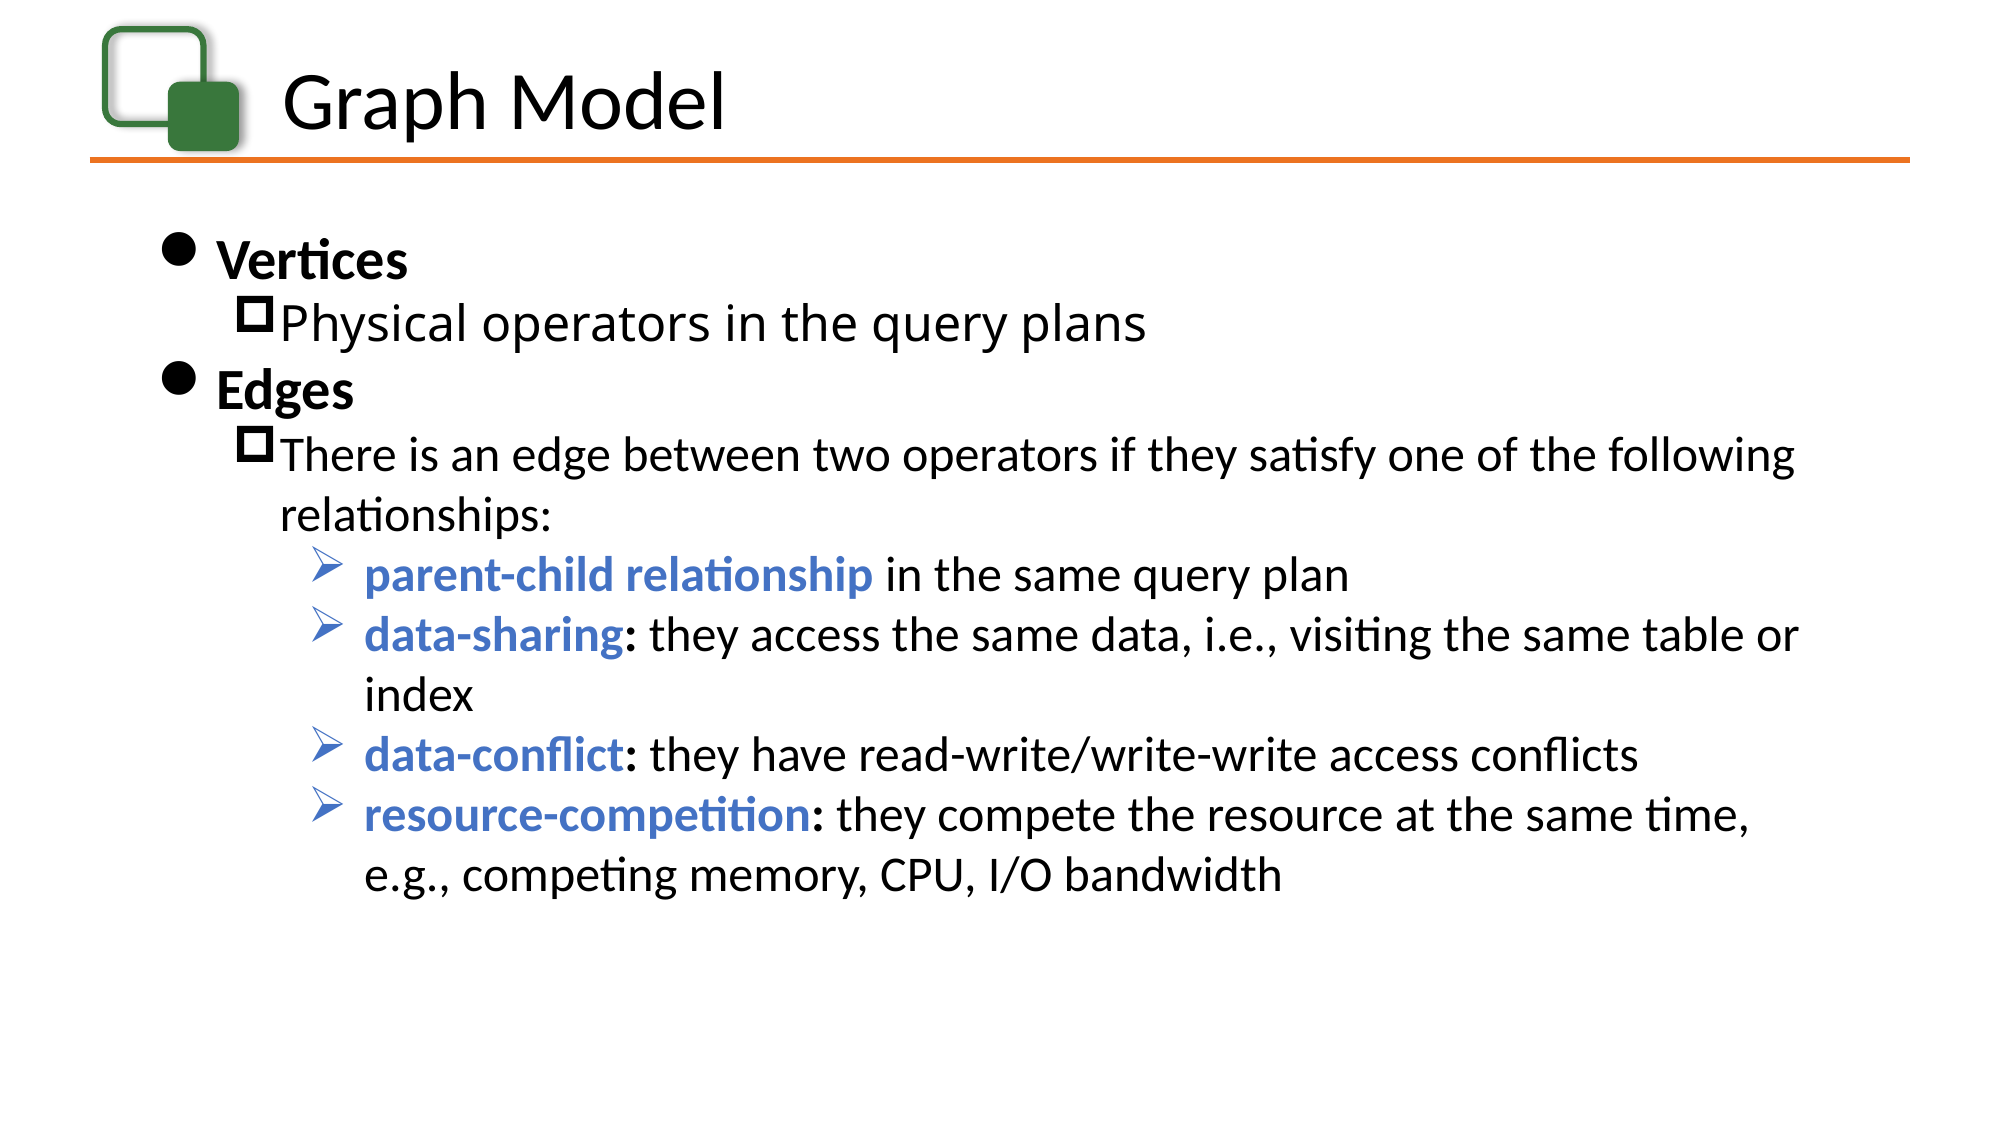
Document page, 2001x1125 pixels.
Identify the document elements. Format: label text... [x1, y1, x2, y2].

text_box [104, 28, 205, 126]
text_box Vertices Physical operators in the query plans Edges There is an edge between two operators if they satisfy one of the following relationships: parent-child relationship in the same query plan data-sharing: they access the same data, i.e., visiting the same table or index data-conflict: they have read-write/write-write access conflicts resource-competition: they compete the resource at the same time, e.g., competing memory, CPU, I/O bandwidth [143, 213, 1850, 909]
text_box Graph Model [267, 39, 1850, 154]
text_box [167, 81, 239, 152]
